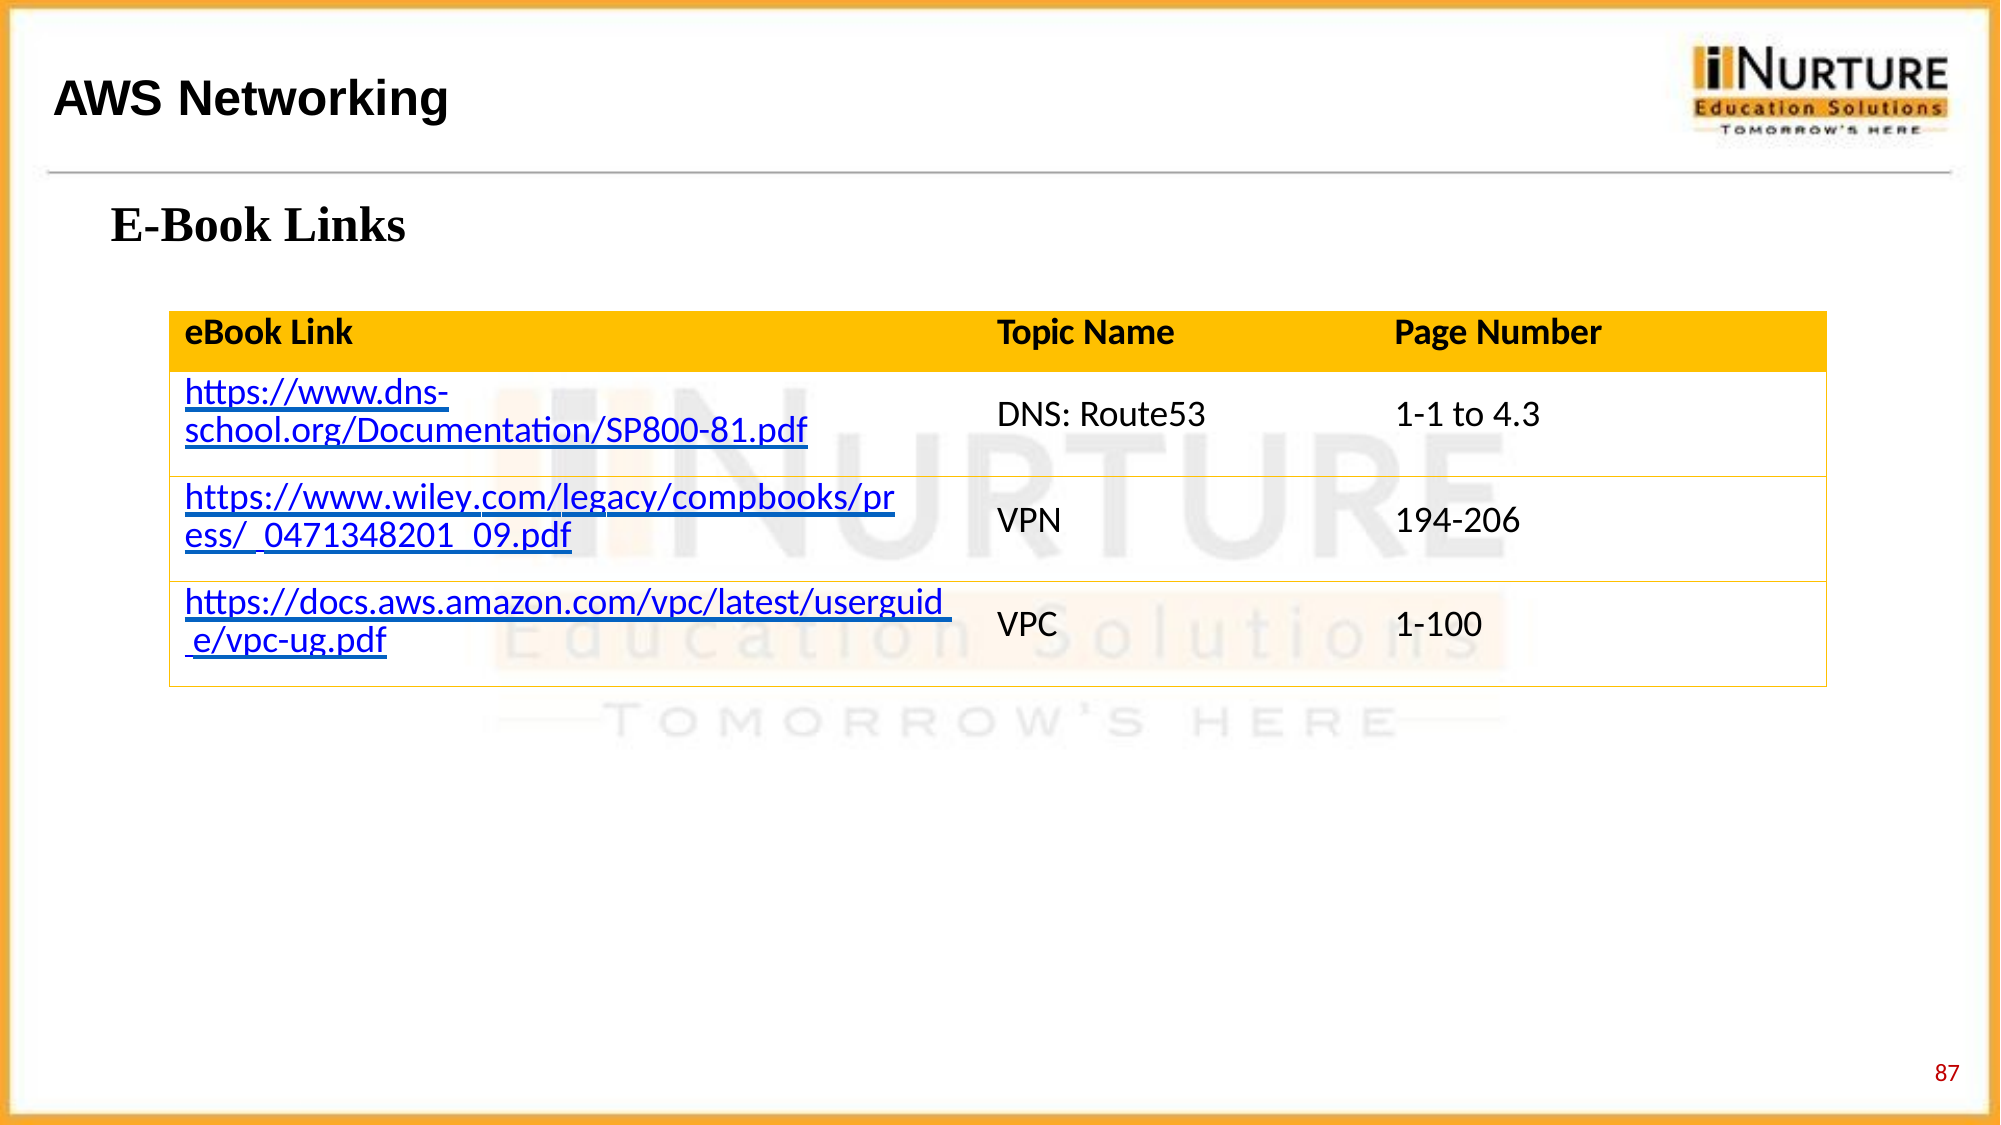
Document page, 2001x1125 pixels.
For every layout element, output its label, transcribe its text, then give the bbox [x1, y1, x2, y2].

table_cell 1-100 [1301, 582, 1826, 686]
table_cell 1-1 to 4.3 [1301, 372, 1826, 476]
table_header Page Number [1301, 311, 1827, 372]
table_cell https://docs.aws.amazon.com/vpc/latest/userguid e/vpc-ug.pdf [170, 582, 975, 686]
title AWS Networking [50, 63, 456, 254]
picture [0, 0, 2000, 1125]
table_header Topic Name [975, 311, 1301, 372]
table_cell DNS: Route53 [975, 372, 1301, 476]
table_cell https://www.wiley.com/legacy/compbooks/press/ 0471348201_09.pdf [170, 477, 975, 581]
slide_number 85 [1928, 1060, 1967, 1125]
table_header eBook Link [169, 311, 975, 372]
table_cell VPC [975, 582, 1301, 686]
table_cell https://www.dns- school.org/Documentation/SP800-81.pdf [170, 372, 975, 476]
table_cell 194-206 [1301, 477, 1826, 581]
table_cell VPN [975, 477, 1301, 581]
